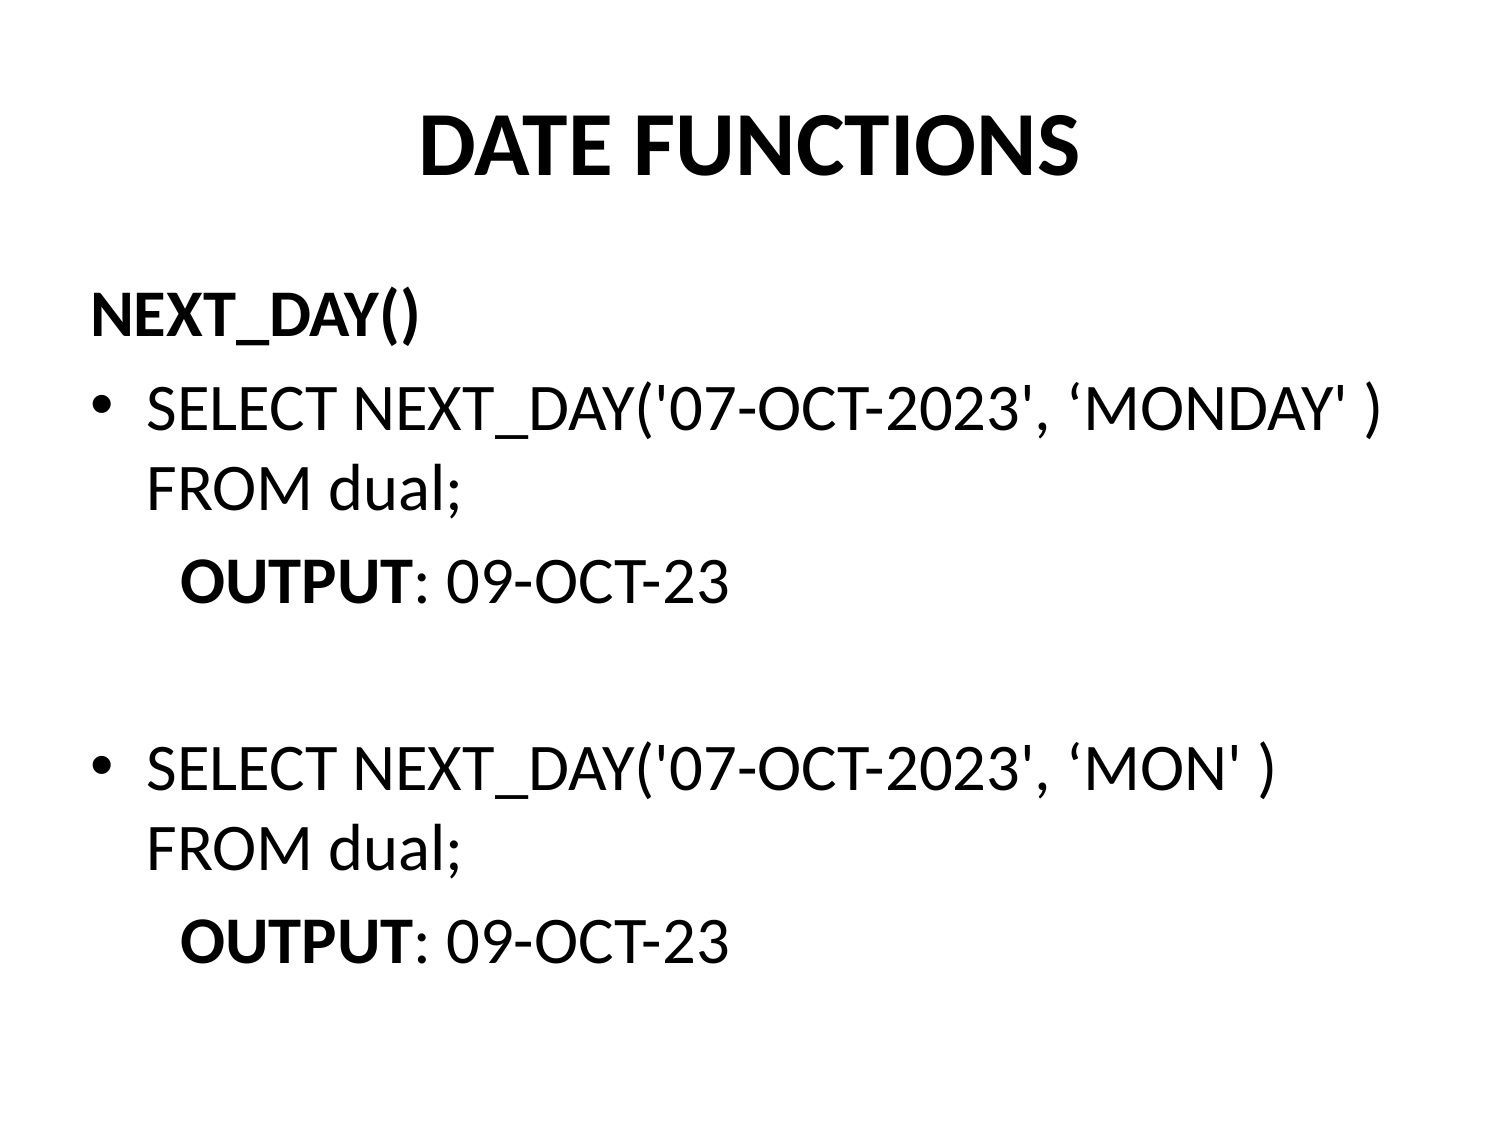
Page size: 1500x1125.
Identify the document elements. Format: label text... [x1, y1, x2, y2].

list NEXT_DAY() SELECT NEXT_DAY('07-OCT-2023', ‘MONDAY' ) FROM dual; OUTPUT: 09-OCT-23 SELECT NEXT_DAY('07-OCT-2023', ‘MON' ) FROM dual; OUTPUT: 09-OCT-23 [75, 262, 1425, 1005]
title DATE FUNCTIONS [75, 45, 1425, 233]
